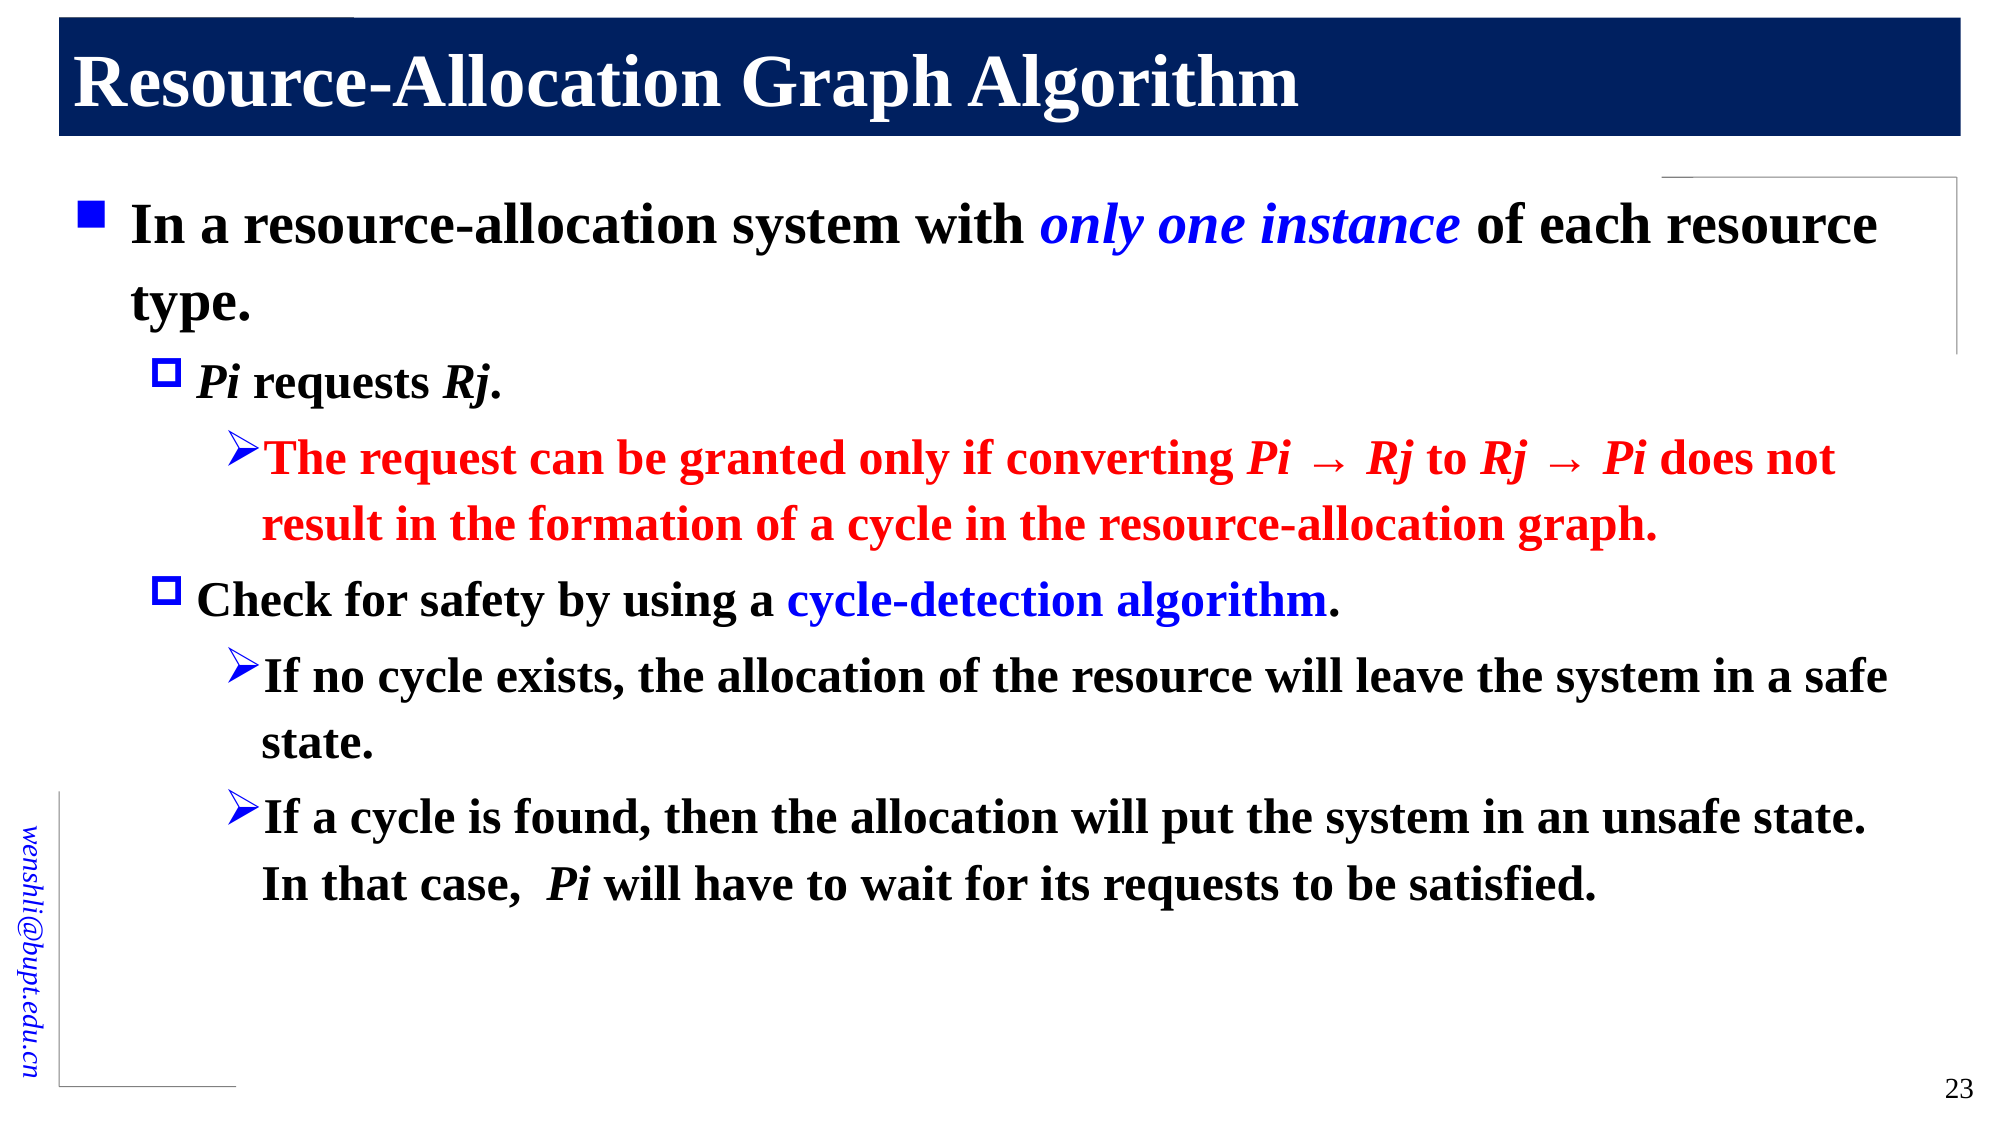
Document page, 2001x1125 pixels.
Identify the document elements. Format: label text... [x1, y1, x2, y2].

title Resource-Allocation Graph Algorithm [58, 17, 1961, 137]
list In a resource-allocation system with only one instance of each resource type. Pi requests Rj. The request can be granted only if converting Pi → Rj to Rj → Pi does not result in the formation of a cycle in the resource-allocation graph. Check for safety by using a cycle-detection algorithm. If no cycle exists, the allocation of the resource will leave the system in a safe state. If a cycle is found, then the allocation will put the system in an unsafe state. In that case, Pi will have to wait for its requests to be satisfied. [59, 171, 1955, 1087]
slide_number 23 [1822, 1062, 1990, 1117]
